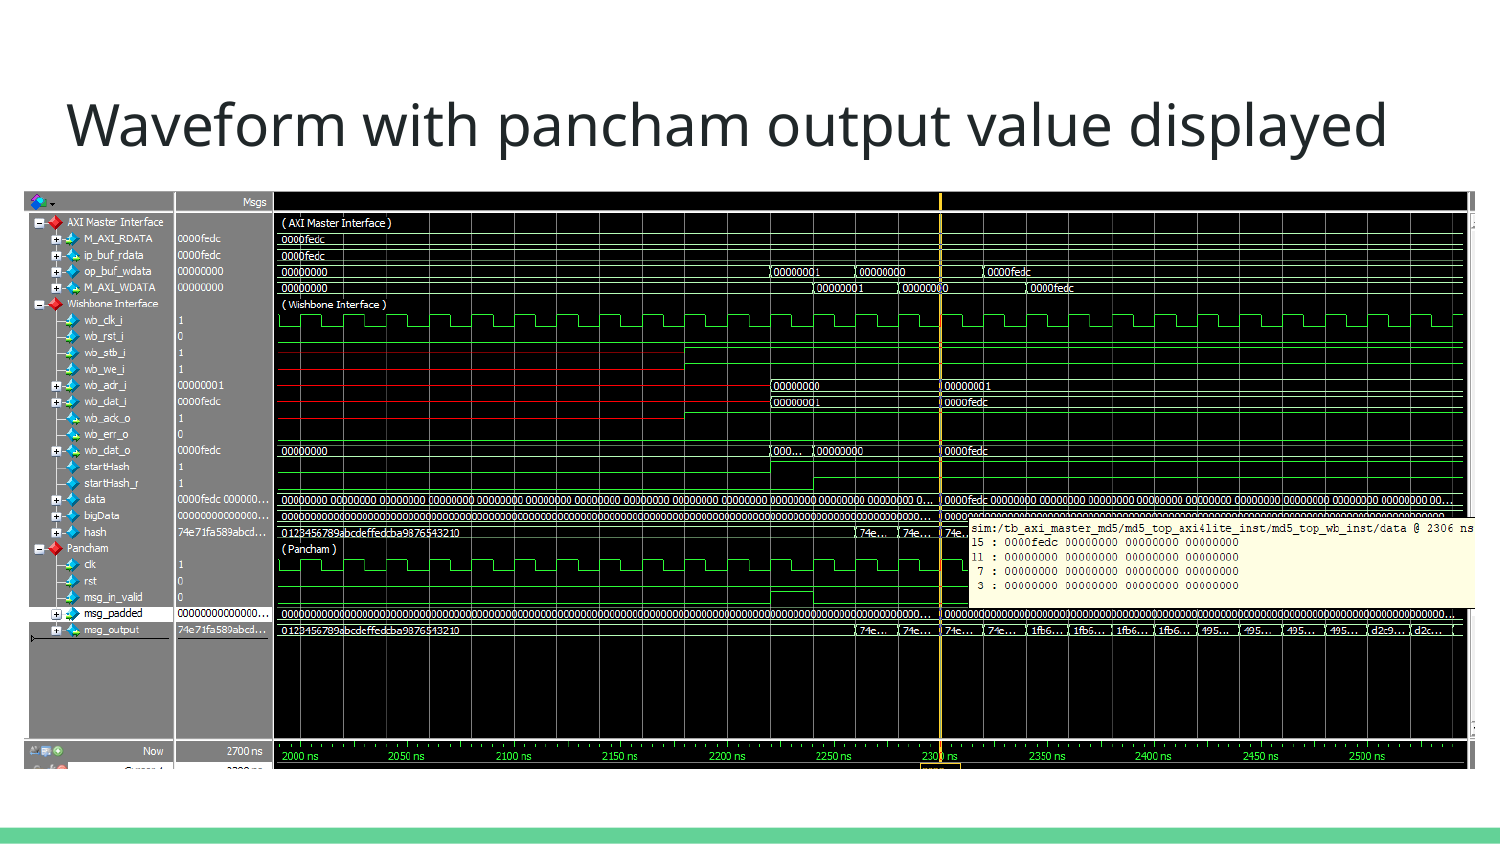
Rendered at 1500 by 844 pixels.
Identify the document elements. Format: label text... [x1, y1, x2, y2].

picture [24, 191, 1476, 770]
title Waveform with pancham output value displayed [51, 72, 1449, 167]
